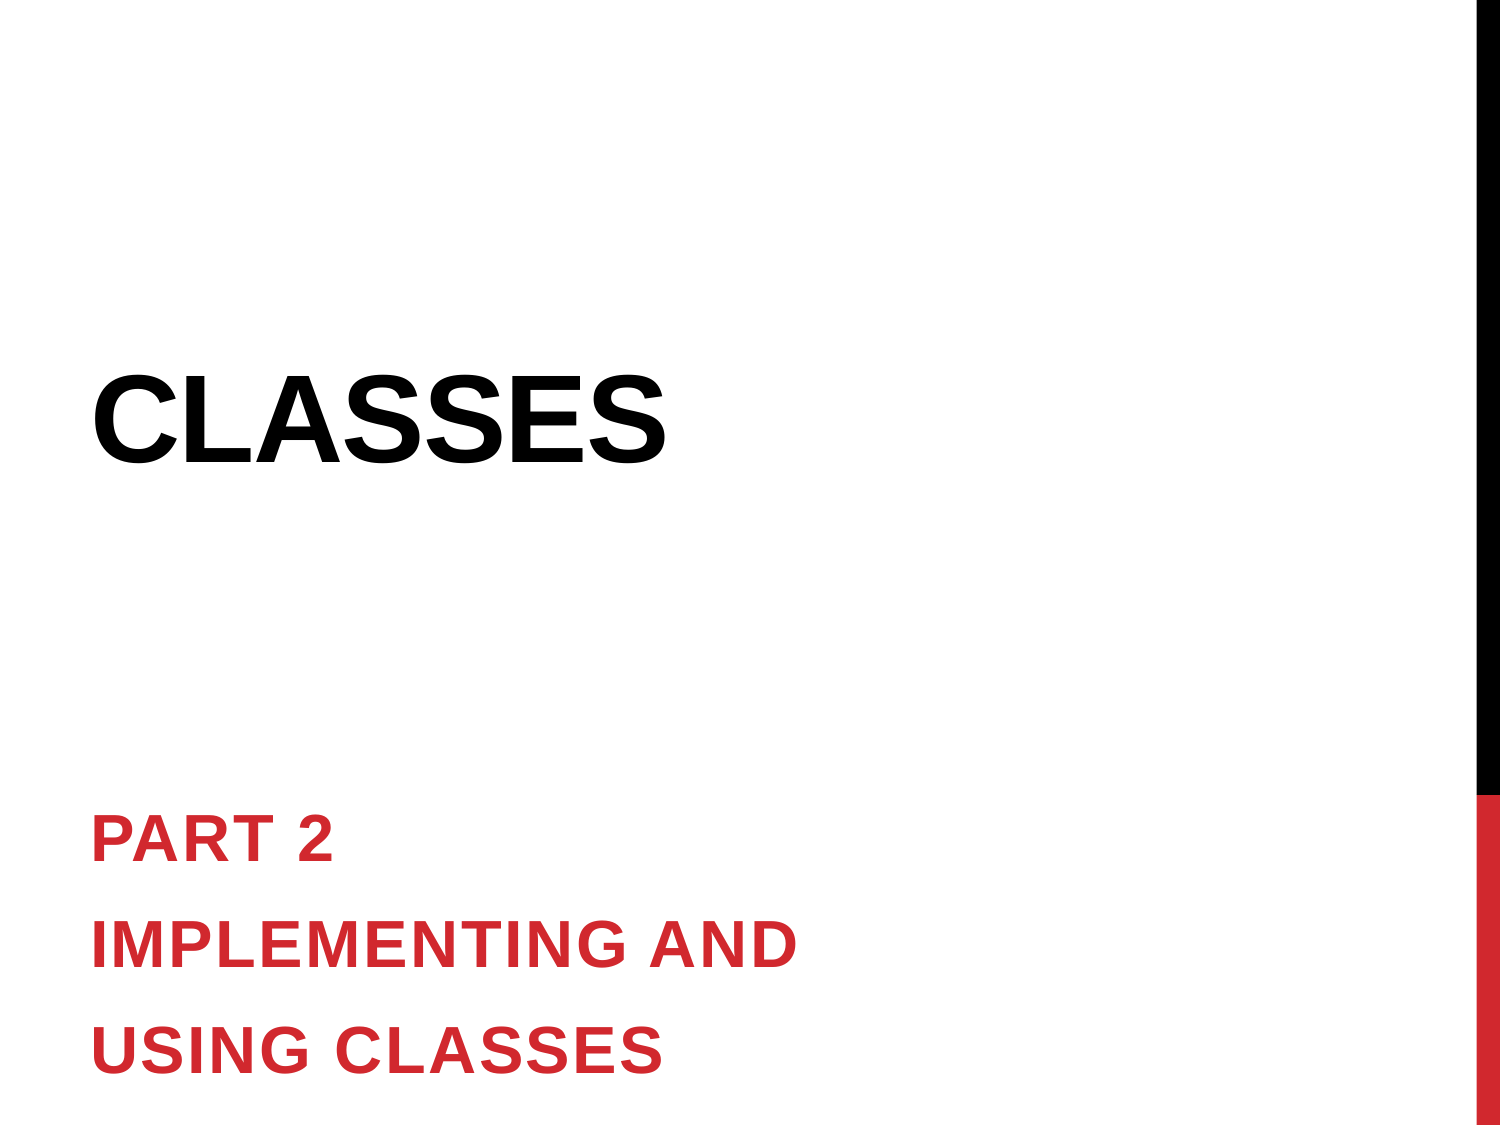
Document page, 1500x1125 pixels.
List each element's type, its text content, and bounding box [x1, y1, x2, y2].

title classes [75, 37, 1350, 787]
subtitle Part 2 Implementing and using classes [75, 787, 1350, 938]
